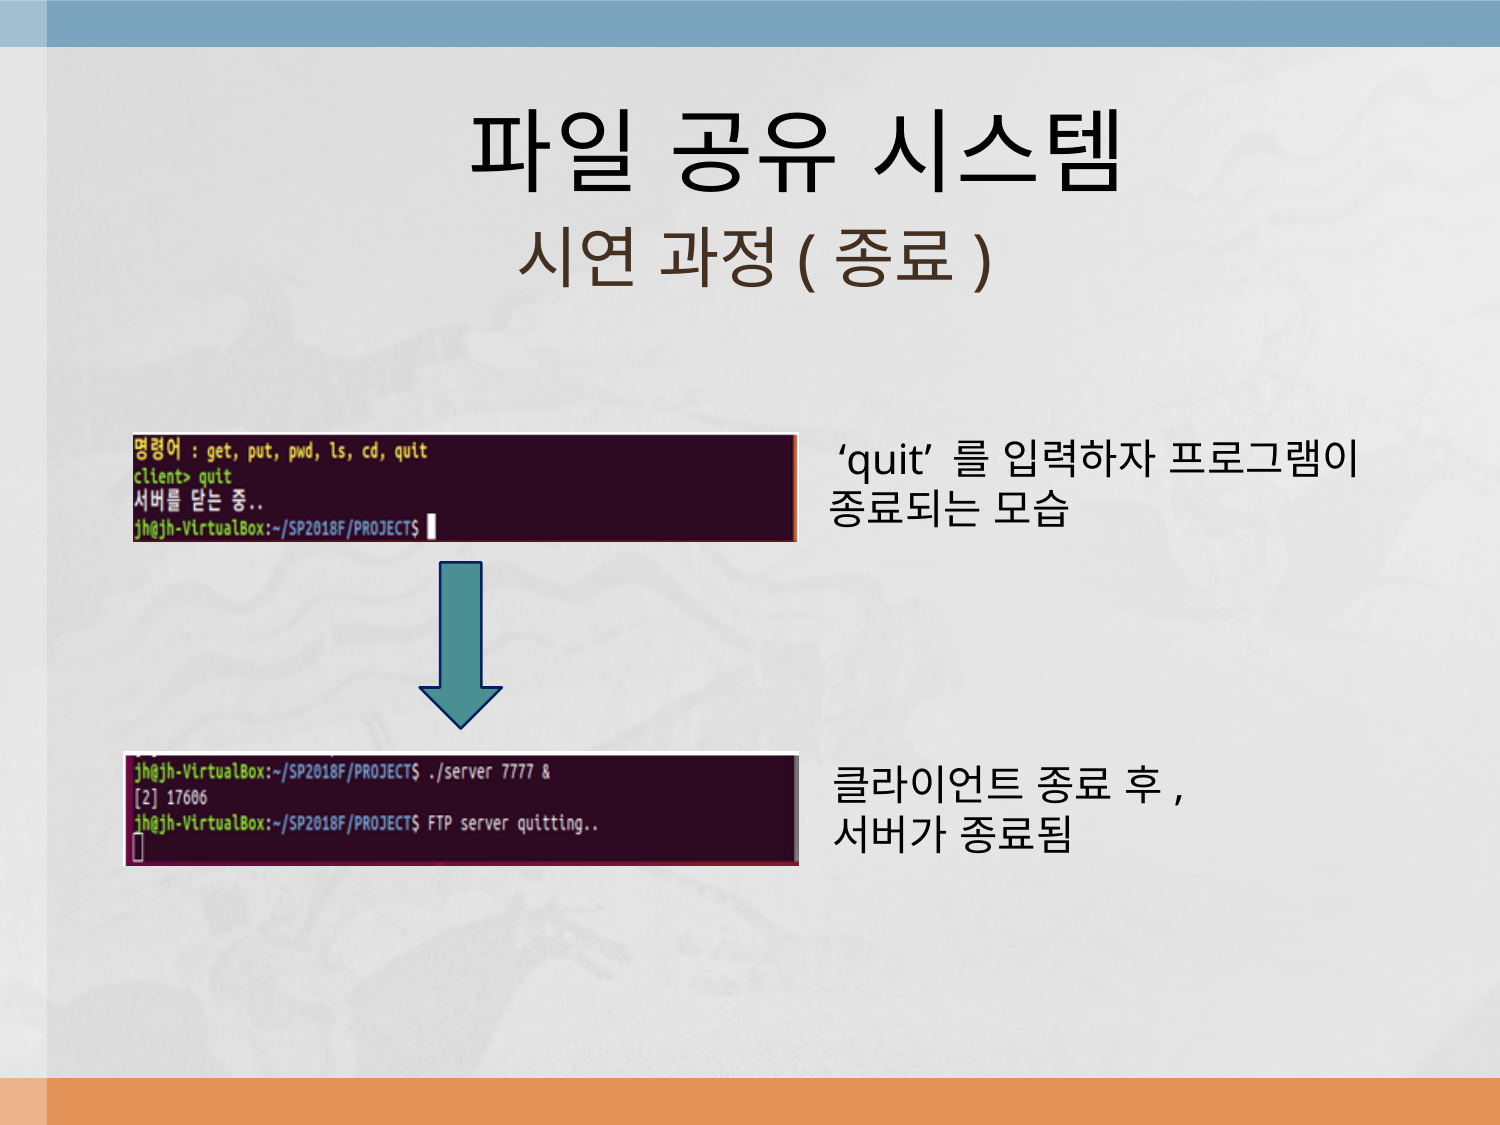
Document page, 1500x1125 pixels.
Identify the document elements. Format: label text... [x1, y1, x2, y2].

text_box [418, 561, 504, 730]
text_box 클라이언트 종료 후, 서버가 종료됨 [817, 751, 1438, 867]
picture [133, 432, 799, 542]
text_box 시연 과정(종료) [501, 208, 1317, 327]
text_box 파일 공유 시스템 [74, 71, 1479, 227]
picture [123, 751, 799, 866]
text_box ‘quit’ 를 입력하자 프로그램이 종료되는 모습 [813, 425, 1434, 541]
